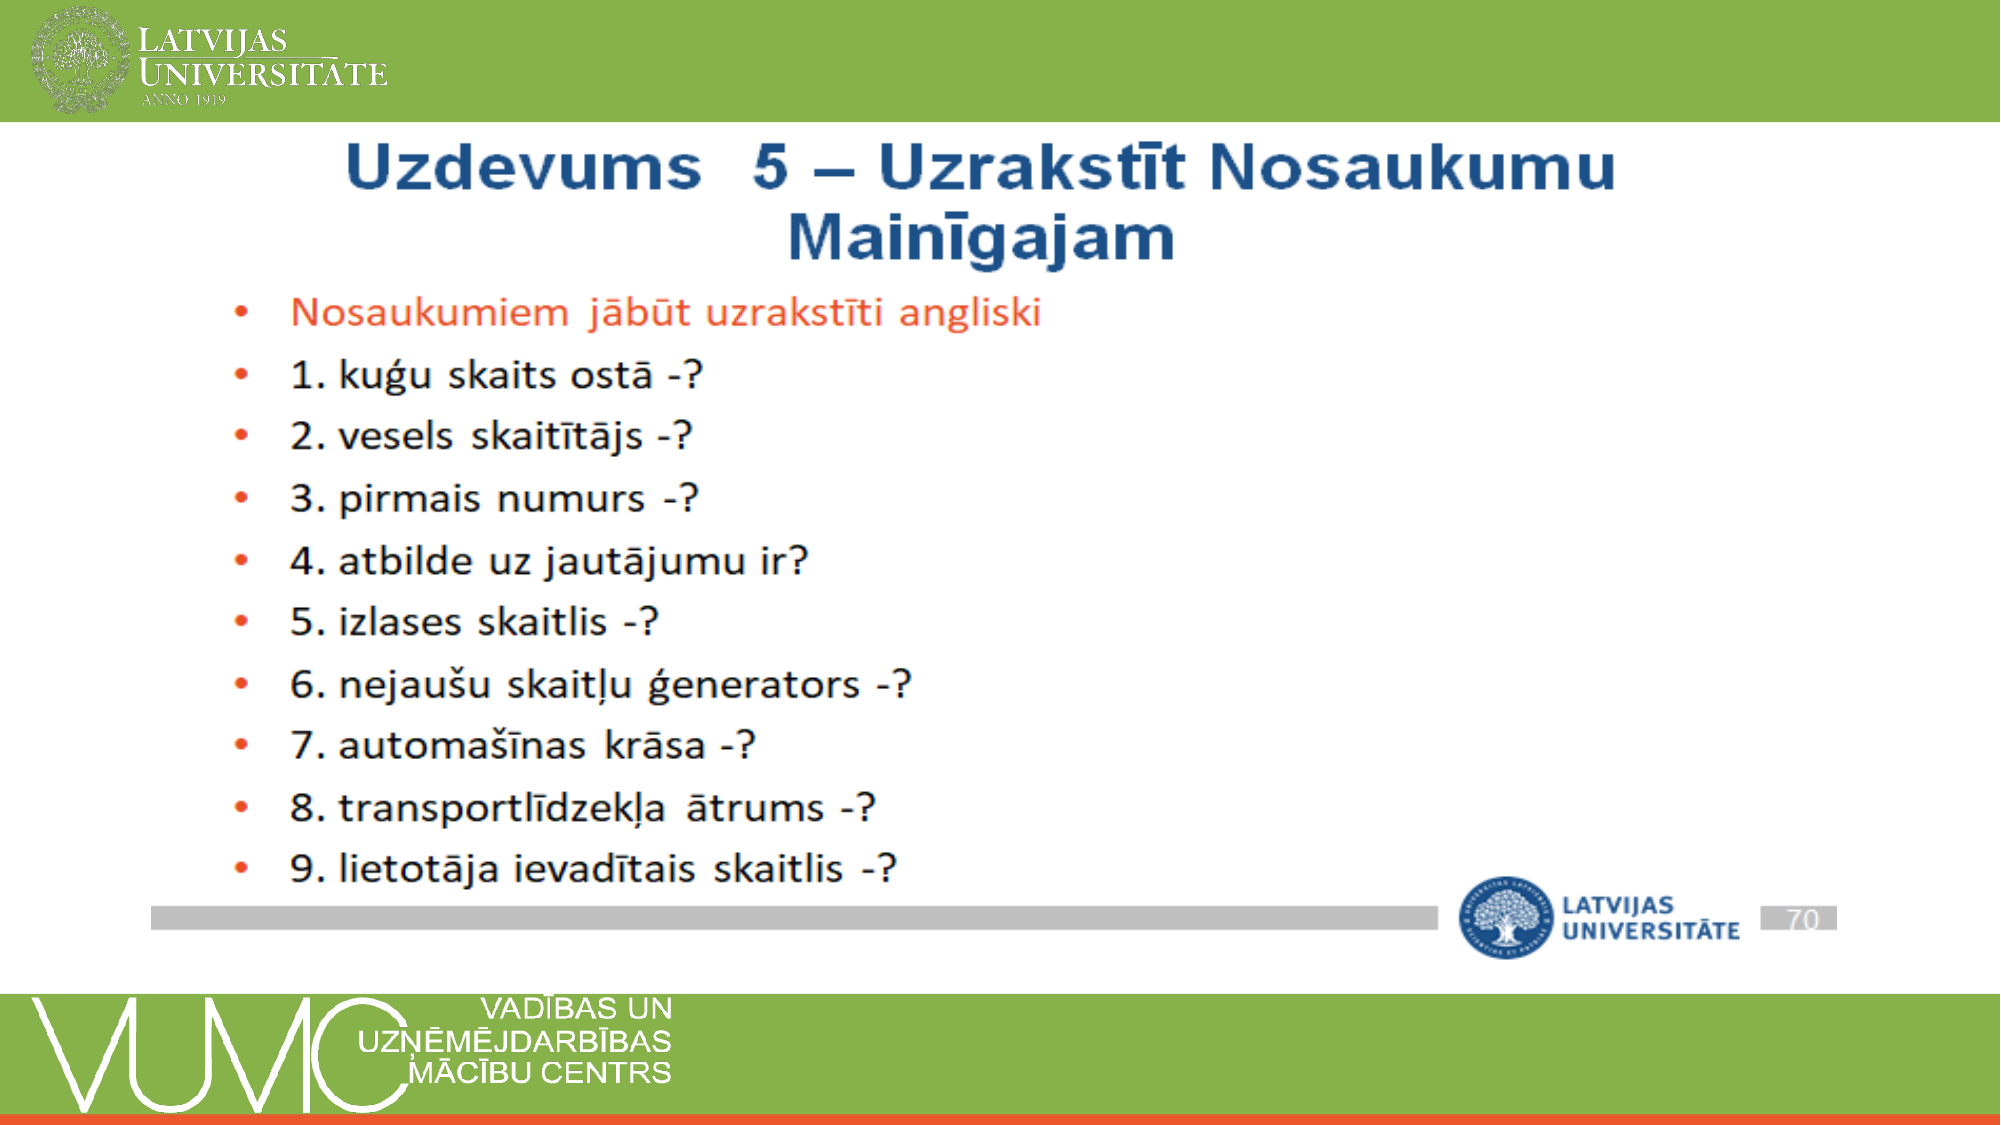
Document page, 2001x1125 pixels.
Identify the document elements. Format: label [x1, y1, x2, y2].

picture [31, 993, 671, 1113]
picture [31, 6, 387, 114]
picture [151, 139, 1837, 970]
